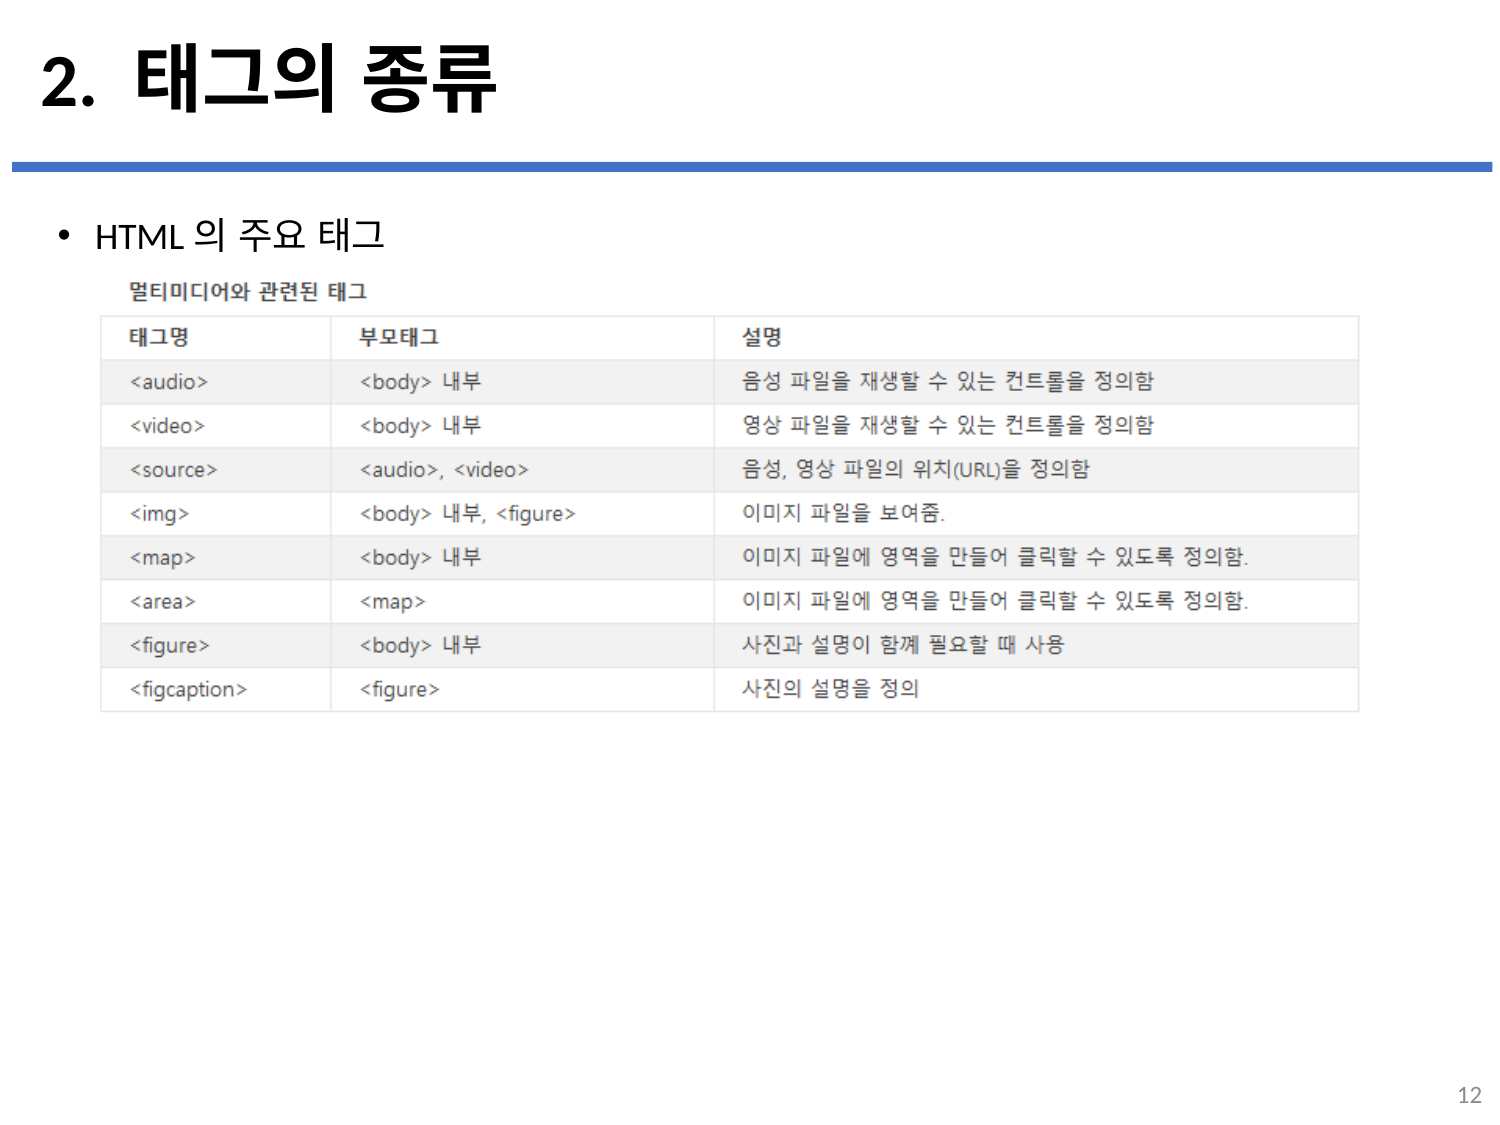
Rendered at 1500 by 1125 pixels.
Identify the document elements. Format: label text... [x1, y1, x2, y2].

list HTML의 주요 태그 [42, 204, 1453, 1104]
title 2. 태그의 종류 [25, 32, 1475, 132]
slide_number 12 [1159, 1063, 1498, 1124]
picture [91, 267, 1366, 725]
